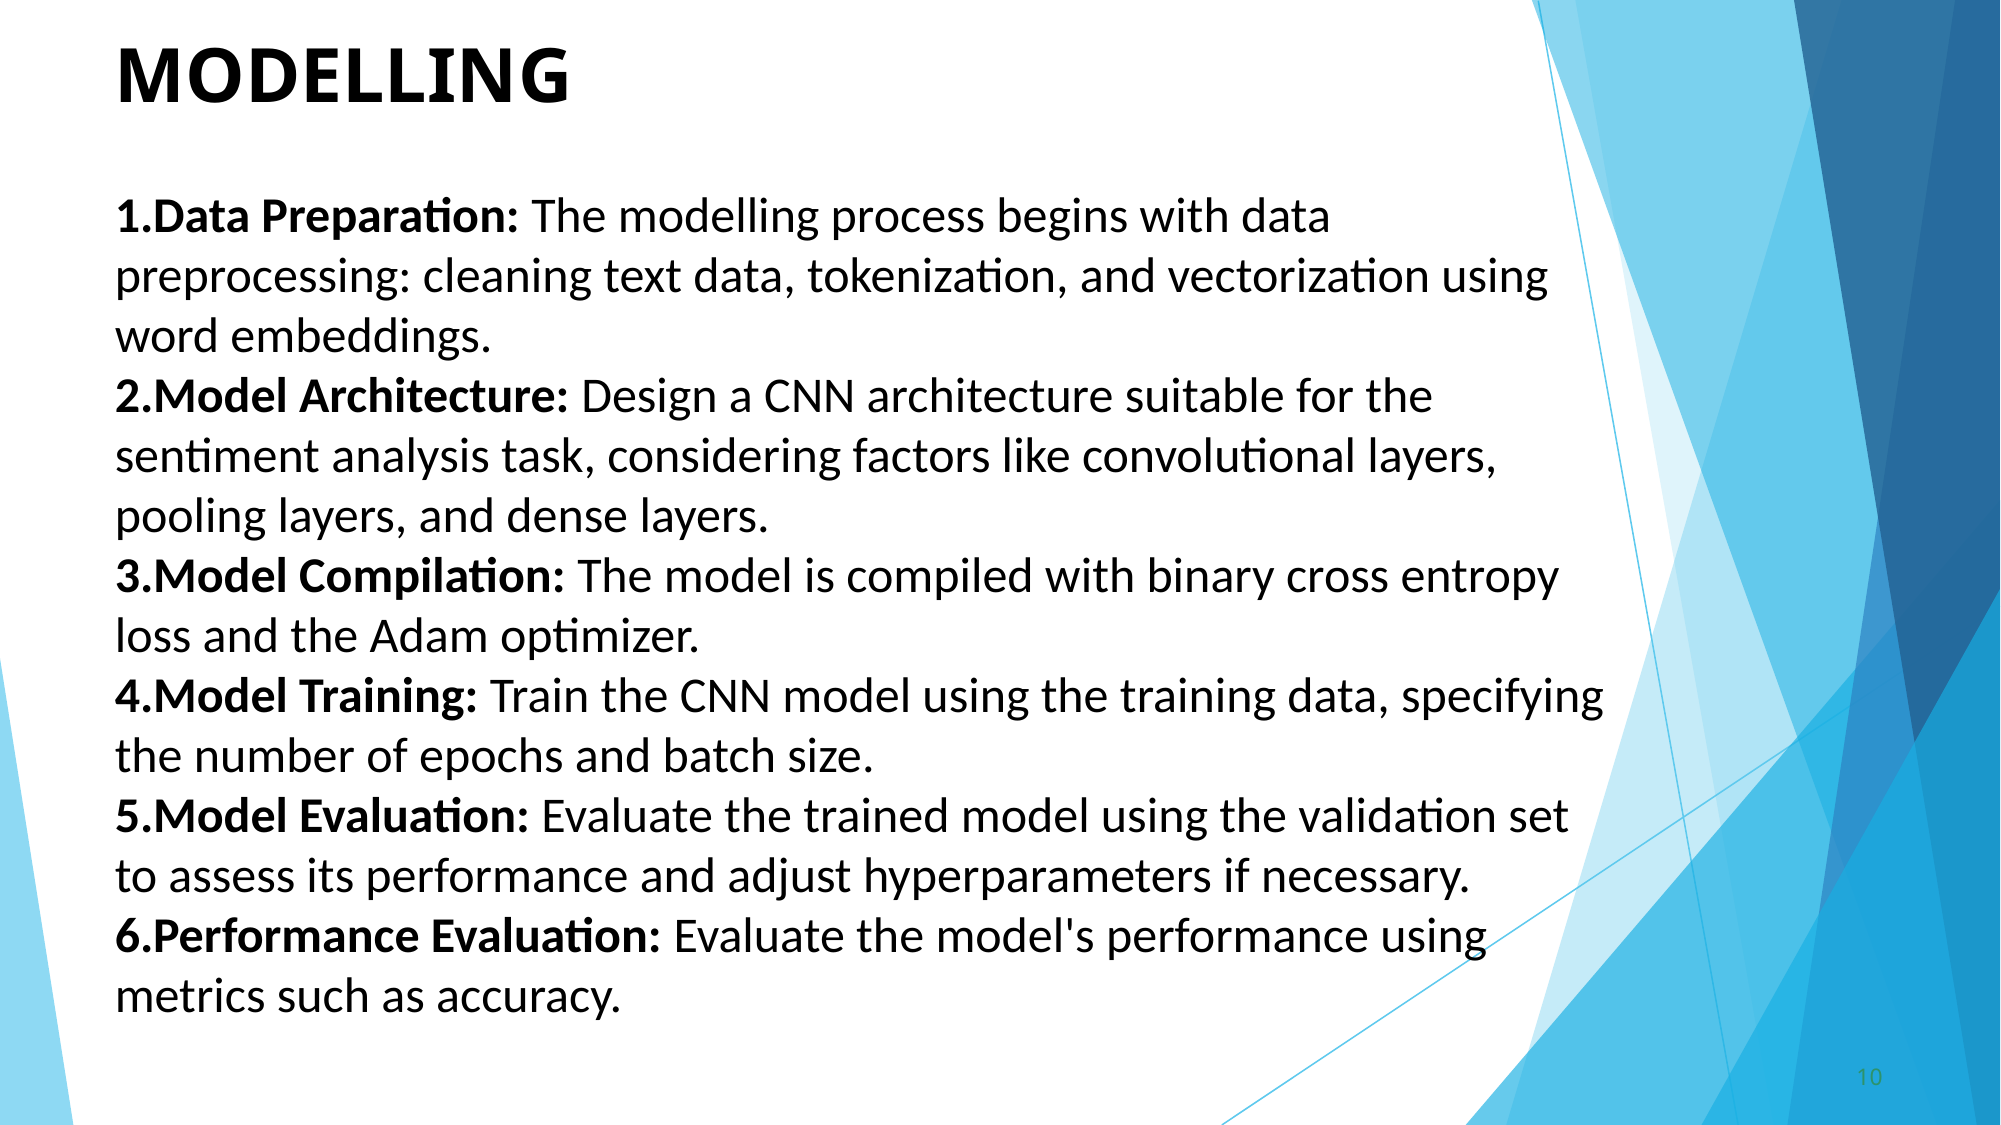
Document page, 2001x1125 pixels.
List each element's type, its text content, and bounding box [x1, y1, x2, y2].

text_box MODELLING [112, 24, 655, 118]
text_box 10 [1849, 1061, 1888, 1095]
text_box Data Preparation: The modelling process begins with data preprocessing: cleaning text data, tokenization, and vectorization using word embeddings. Model Architecture: Design a CNN architecture suitable for the sentiment analysis task, considering factors like convolutional layers, pooling layers, and dense layers. Model Compilation: The model is compiled with binary cross entropy loss and the Adam optimizer. Model Training: Train the CNN model using the training data, specifying the number of epochs and batch size. Model Evaluation: Evaluate the trained model using the validation set to assess its performance and adjust hyperparameters if necessary. Performance Evaluation: Evaluate the model's performance using metrics such as accuracy. [99, 174, 1638, 1125]
